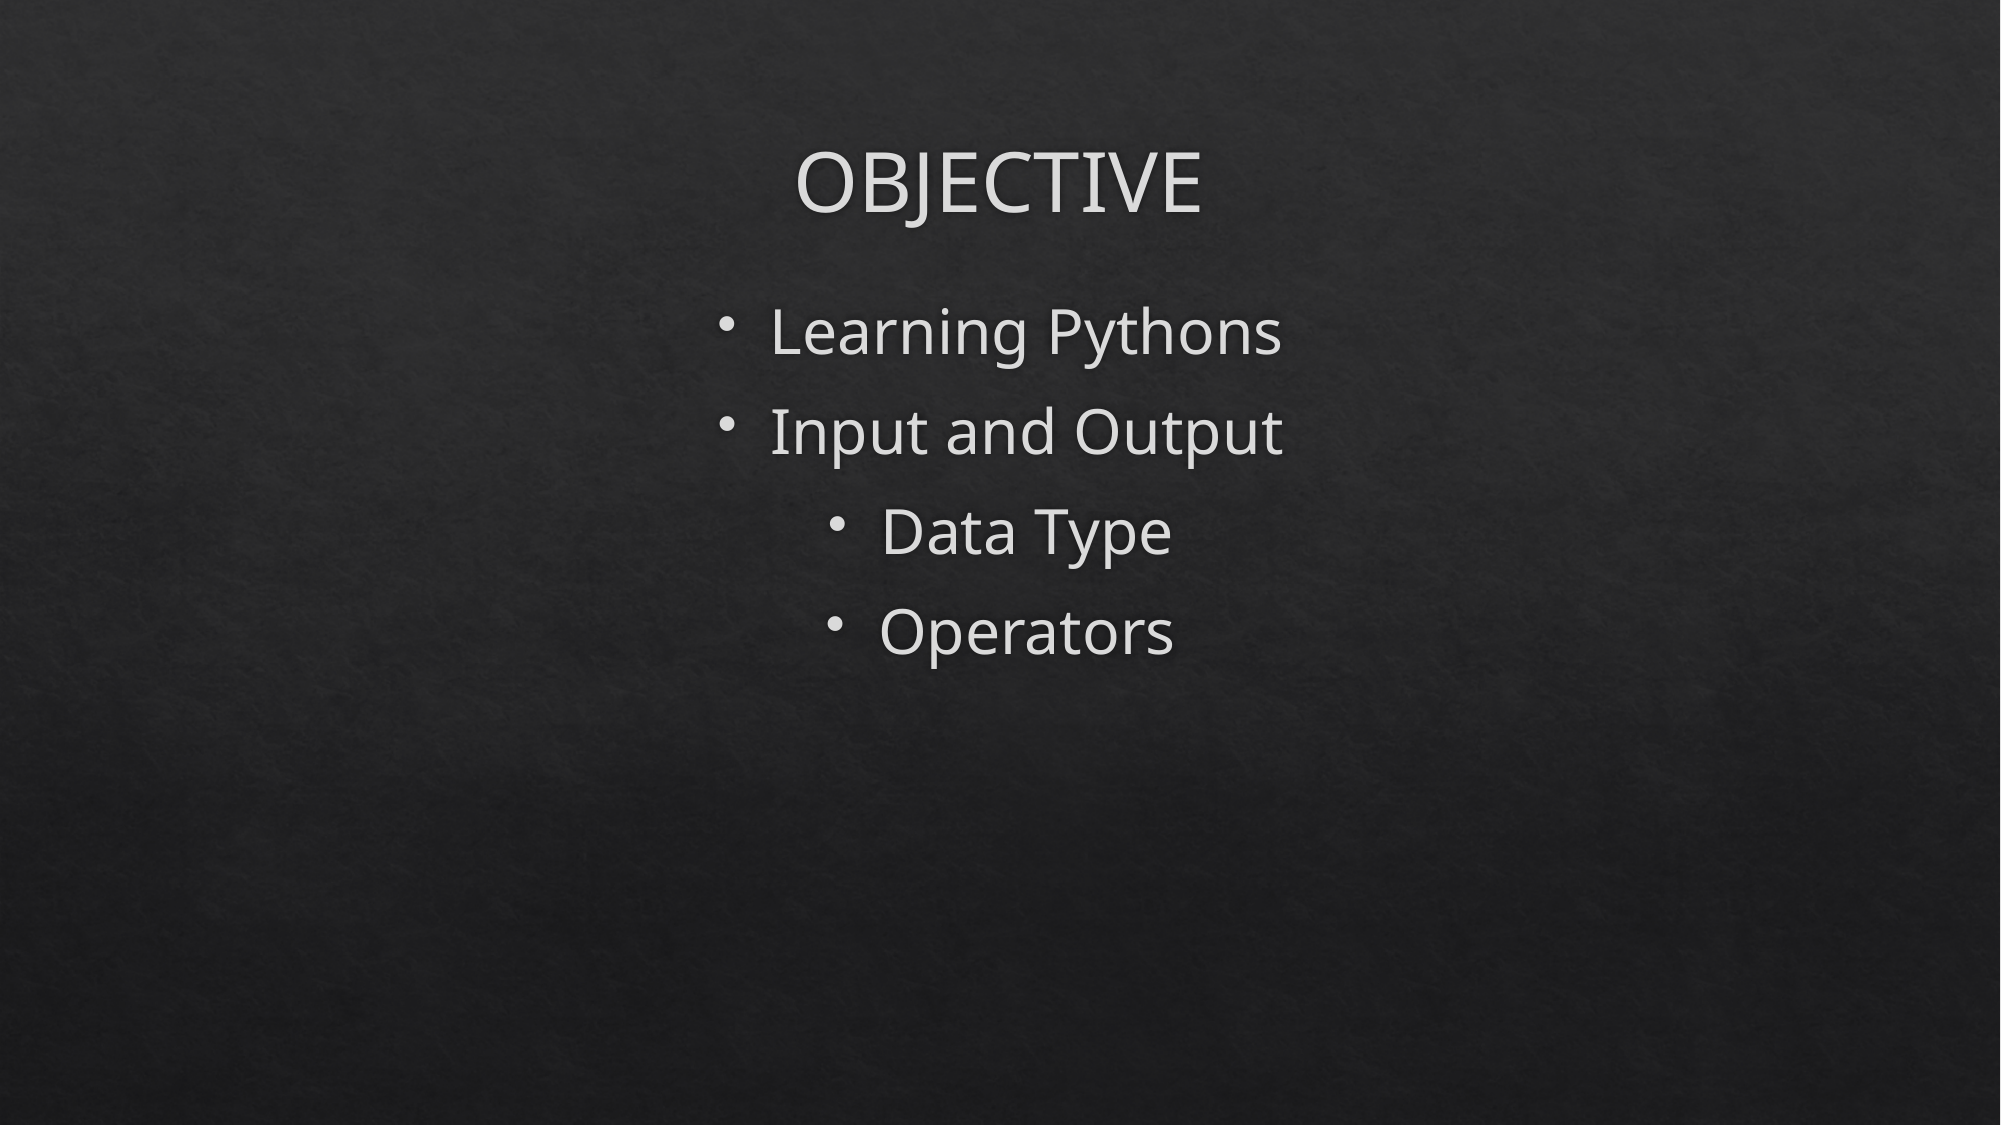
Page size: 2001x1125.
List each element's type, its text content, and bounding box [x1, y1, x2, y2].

title OBJECTIVE [149, 99, 1849, 260]
list Learning Pythons Input and Output Data Type Operators [149, 284, 1849, 950]
